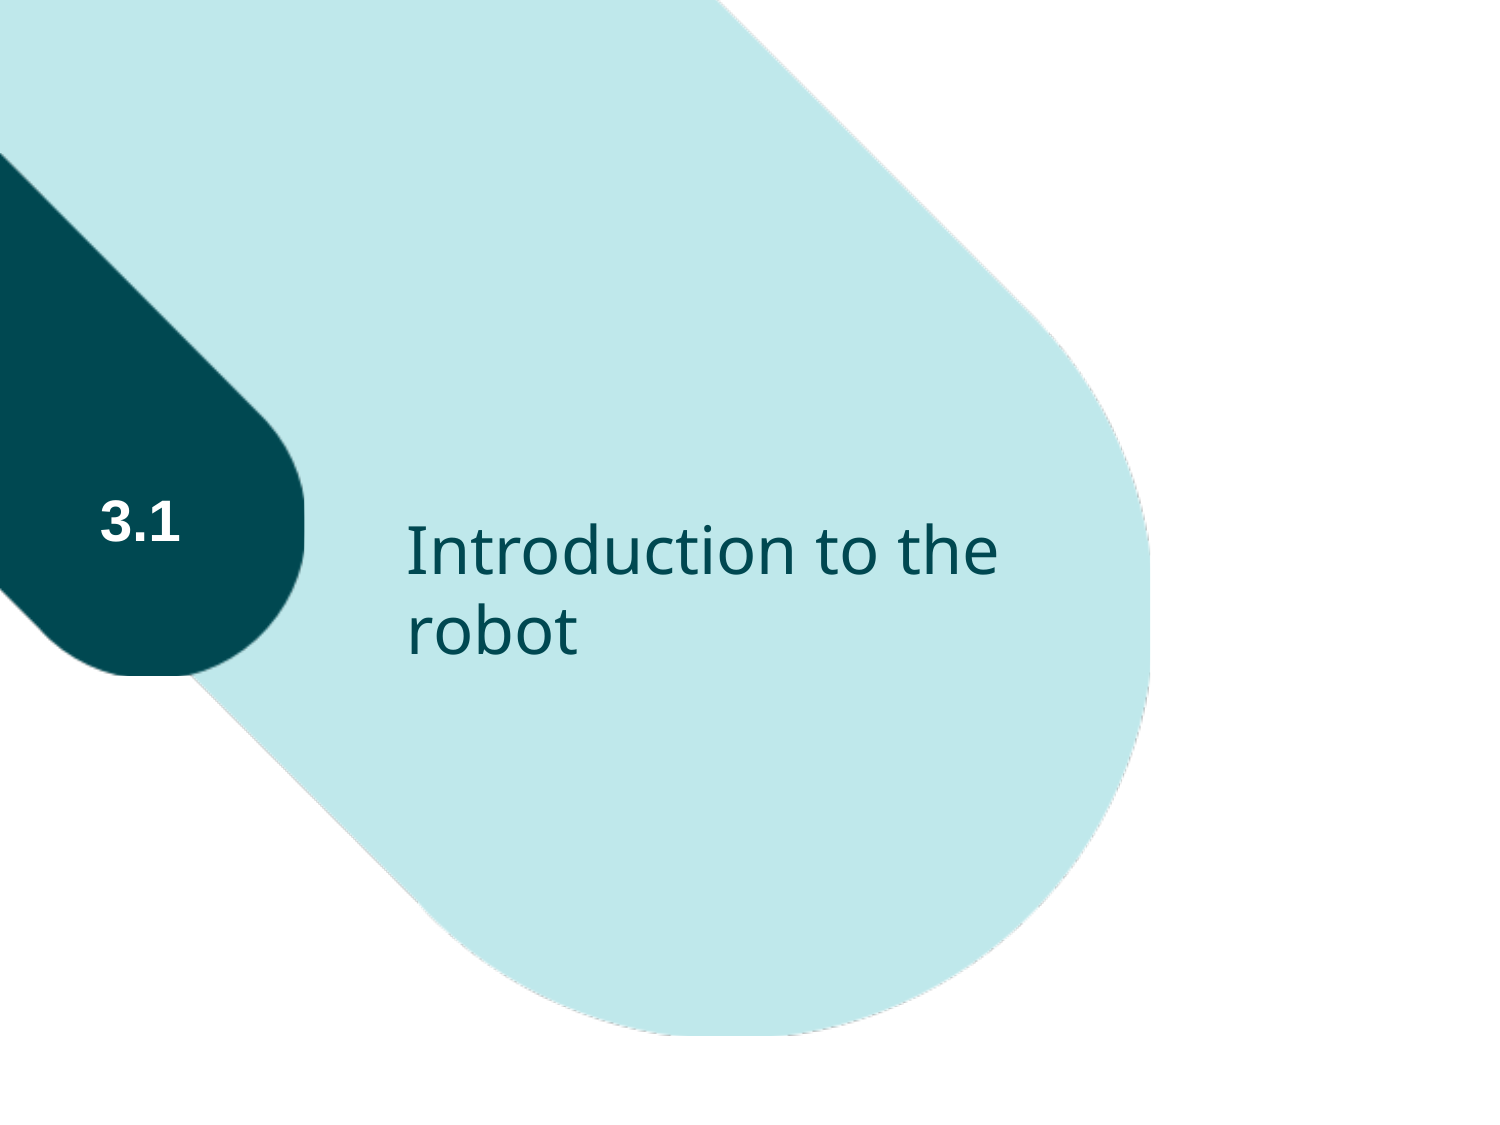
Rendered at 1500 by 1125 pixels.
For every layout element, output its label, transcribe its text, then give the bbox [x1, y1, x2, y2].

title Introduction to the robot [391, 451, 1115, 676]
list 3.1 [81, 454, 200, 581]
